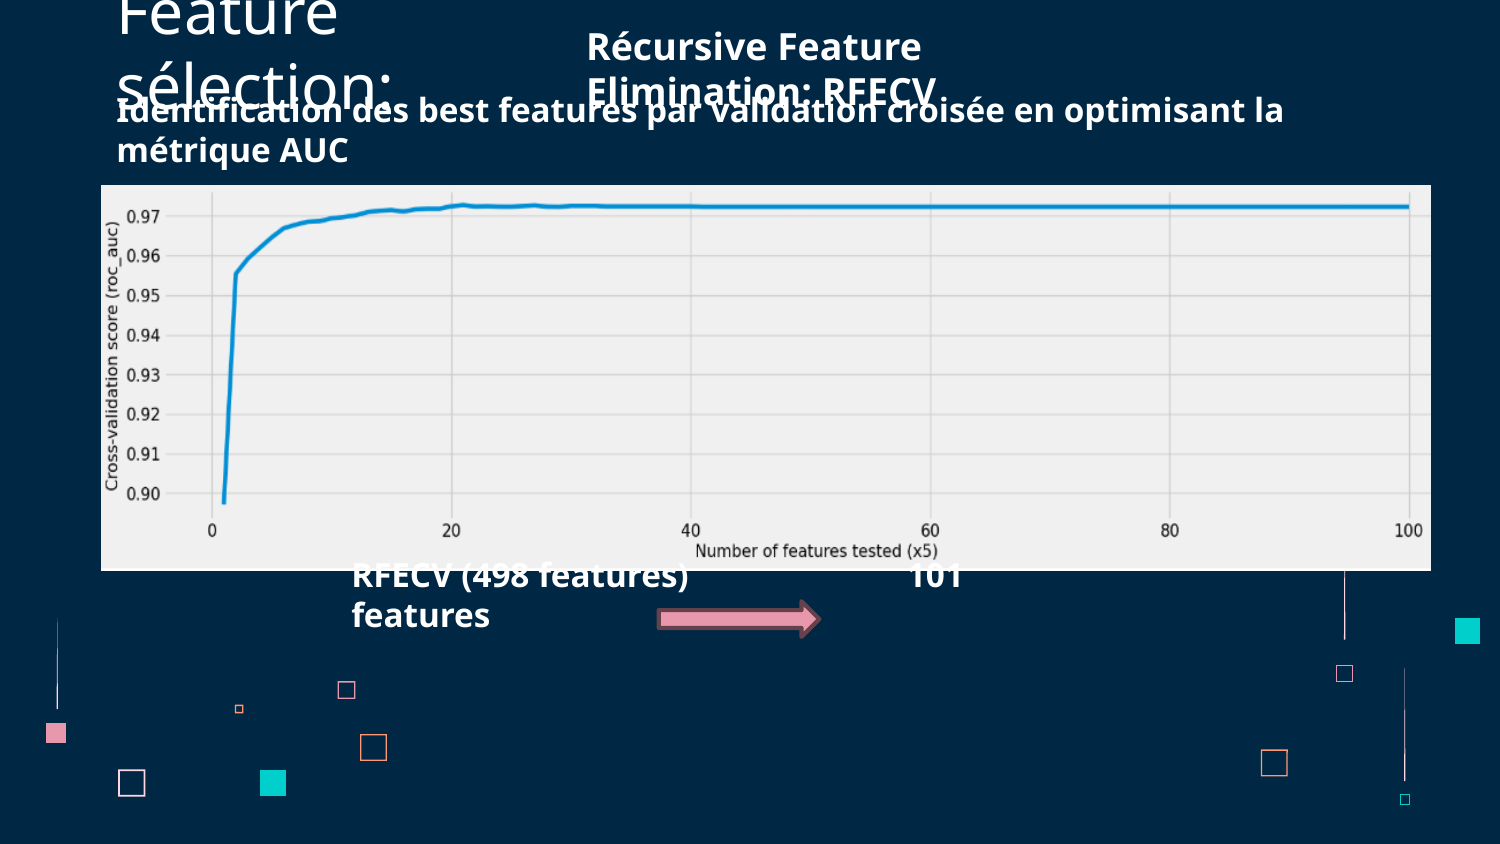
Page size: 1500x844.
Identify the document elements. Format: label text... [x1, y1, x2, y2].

title Feature sélection: [101, 42, 572, 122]
text_box Récursive Feature Elimination: RFECV [571, 67, 1159, 122]
text_box Identification des best features par validation croisée en optimisant la métrique AUC [101, 122, 1302, 184]
text_box [656, 599, 822, 639]
text_box RFECV (498 features) 101 features [336, 588, 1027, 650]
picture [101, 185, 1431, 572]
